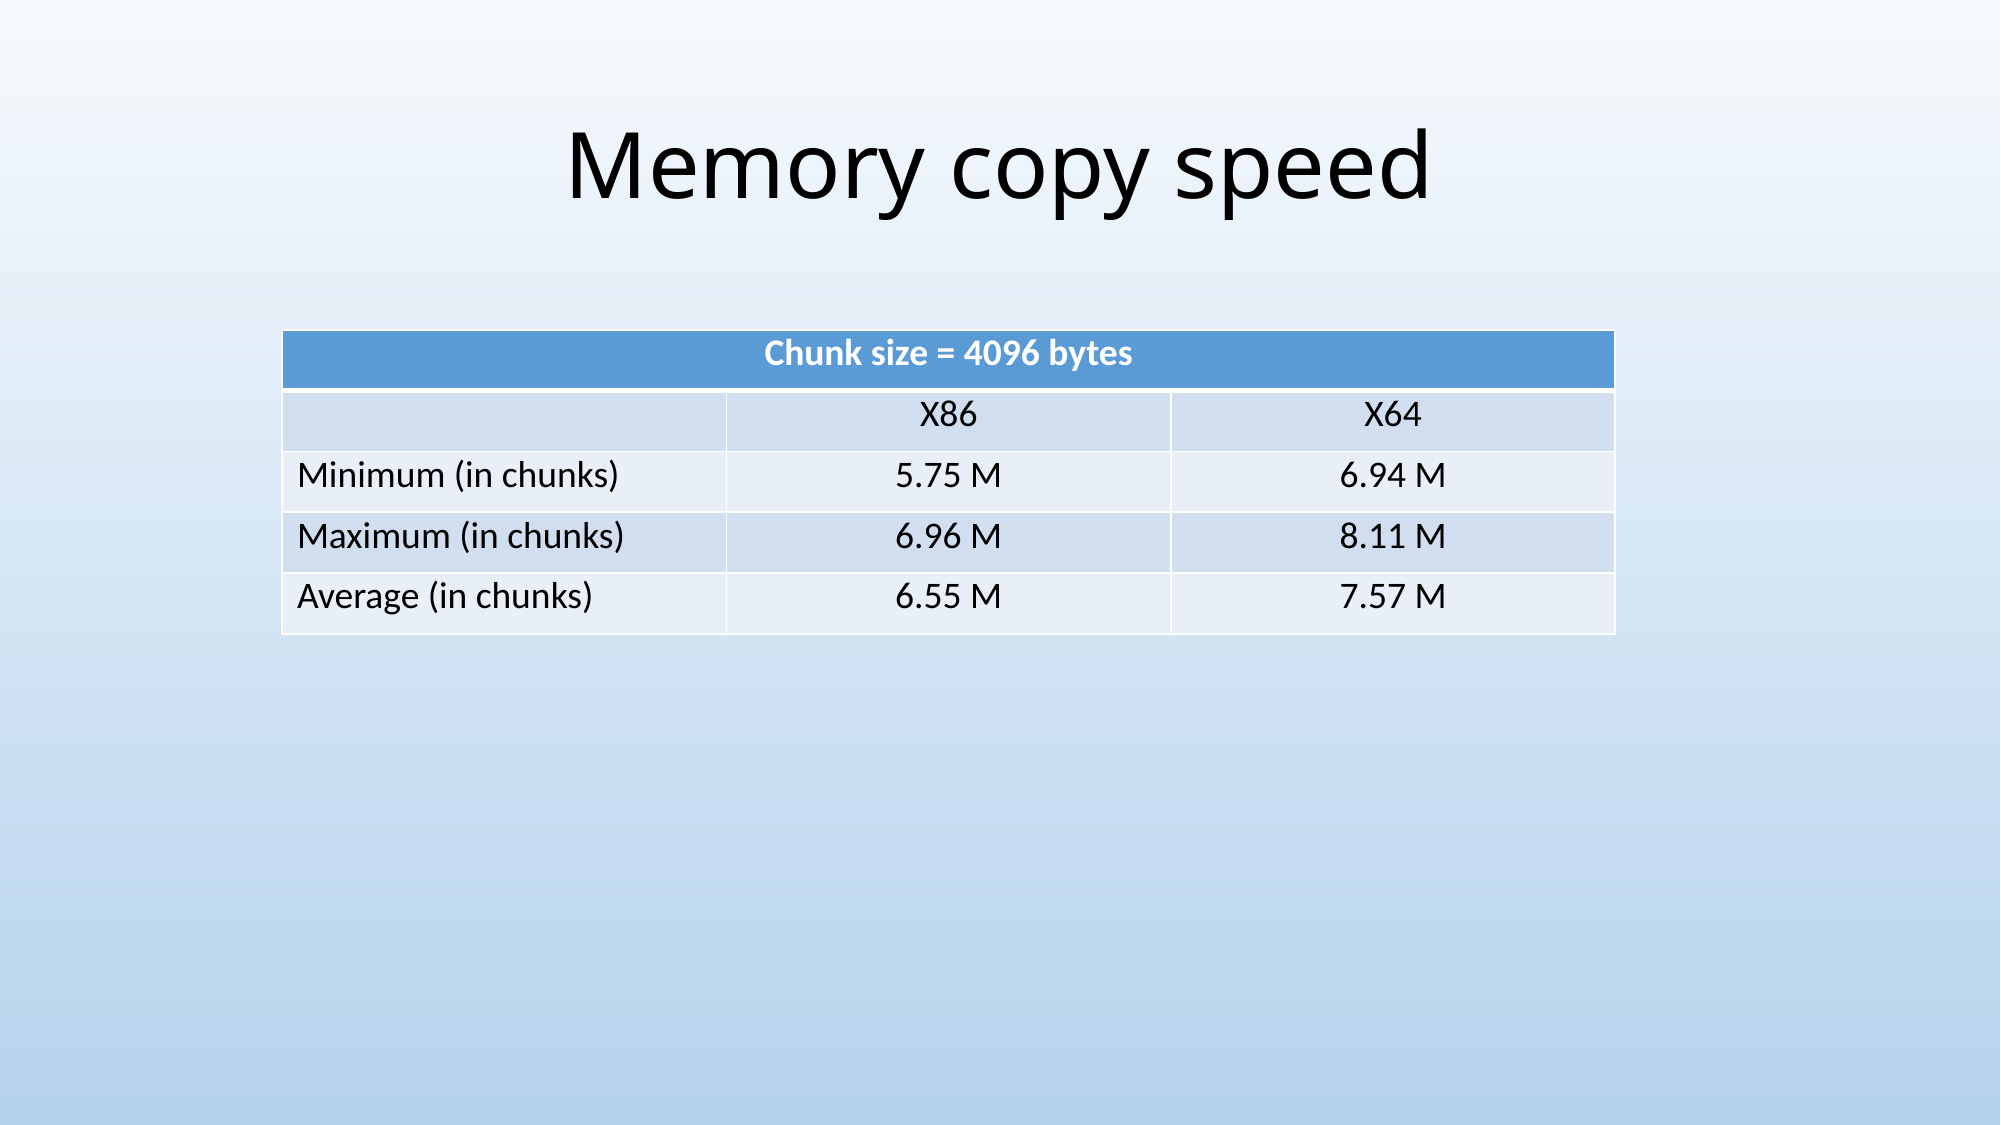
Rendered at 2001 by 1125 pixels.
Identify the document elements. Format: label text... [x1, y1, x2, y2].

table_cell [283, 393, 726, 451]
table_cell Minimum (in chunks) [283, 452, 726, 511]
table_cell 5.75 M [727, 452, 1170, 511]
table_cell Maximum (in chunks) [283, 513, 726, 572]
table_cell 7.57 M [1172, 574, 1614, 633]
title Memory copy speed [137, 59, 1863, 278]
table_cell X86 [727, 393, 1170, 451]
table_cell Average (in chunks) [283, 574, 726, 633]
table_cell 6.96 M [727, 513, 1170, 572]
table_cell 6.55 M [727, 574, 1170, 633]
table_header Chunk size = 4096 bytes [283, 331, 1614, 388]
table_cell 8.11 M [1172, 513, 1614, 572]
table_cell X64 [1172, 393, 1614, 451]
table_cell 6.94 M [1172, 452, 1614, 511]
